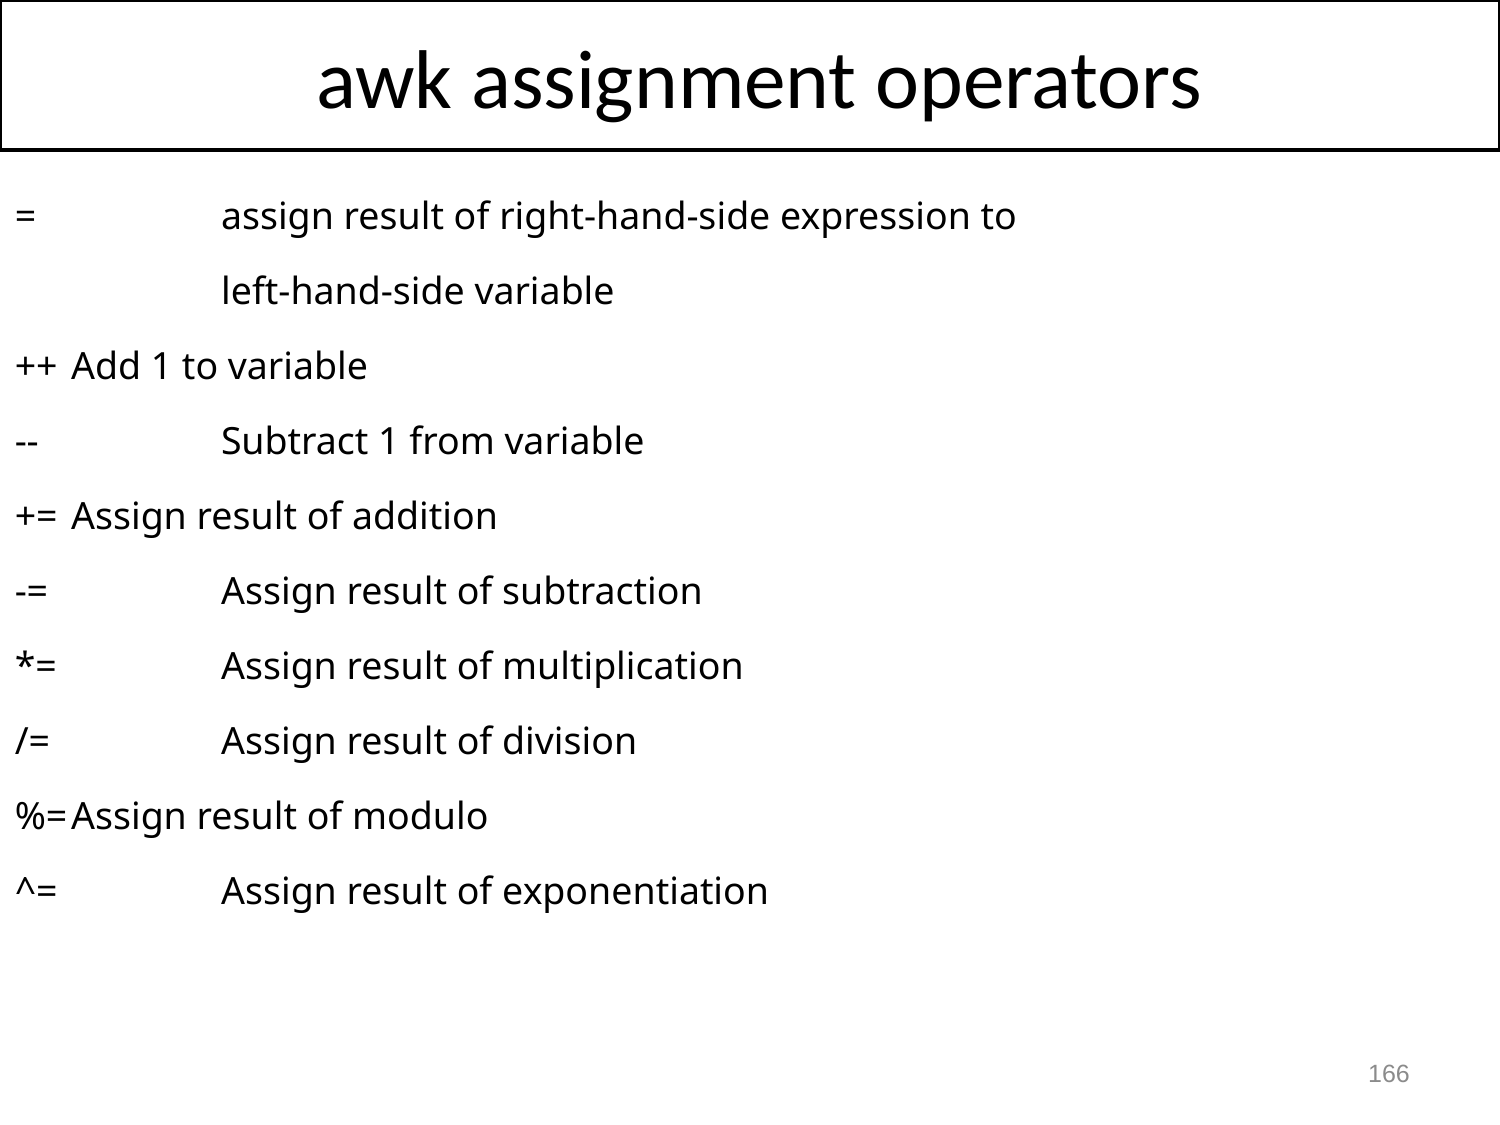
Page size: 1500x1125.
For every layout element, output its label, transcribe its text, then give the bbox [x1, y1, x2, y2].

text_box awk assignment operators [0, 0, 1500, 152]
text_box = assign result of right-hand-side expression to left-hand-side variable ++ Add 1 to variable -- Subtract 1 from variable += Assign result of addition -= Assign result of subtraction *= Assign result of multiplication /= Assign result of division %= Assign result of modulo ^= Assign result of exponentiation [0, 162, 1500, 1125]
text_box 166 [1074, 1042, 1425, 1103]
